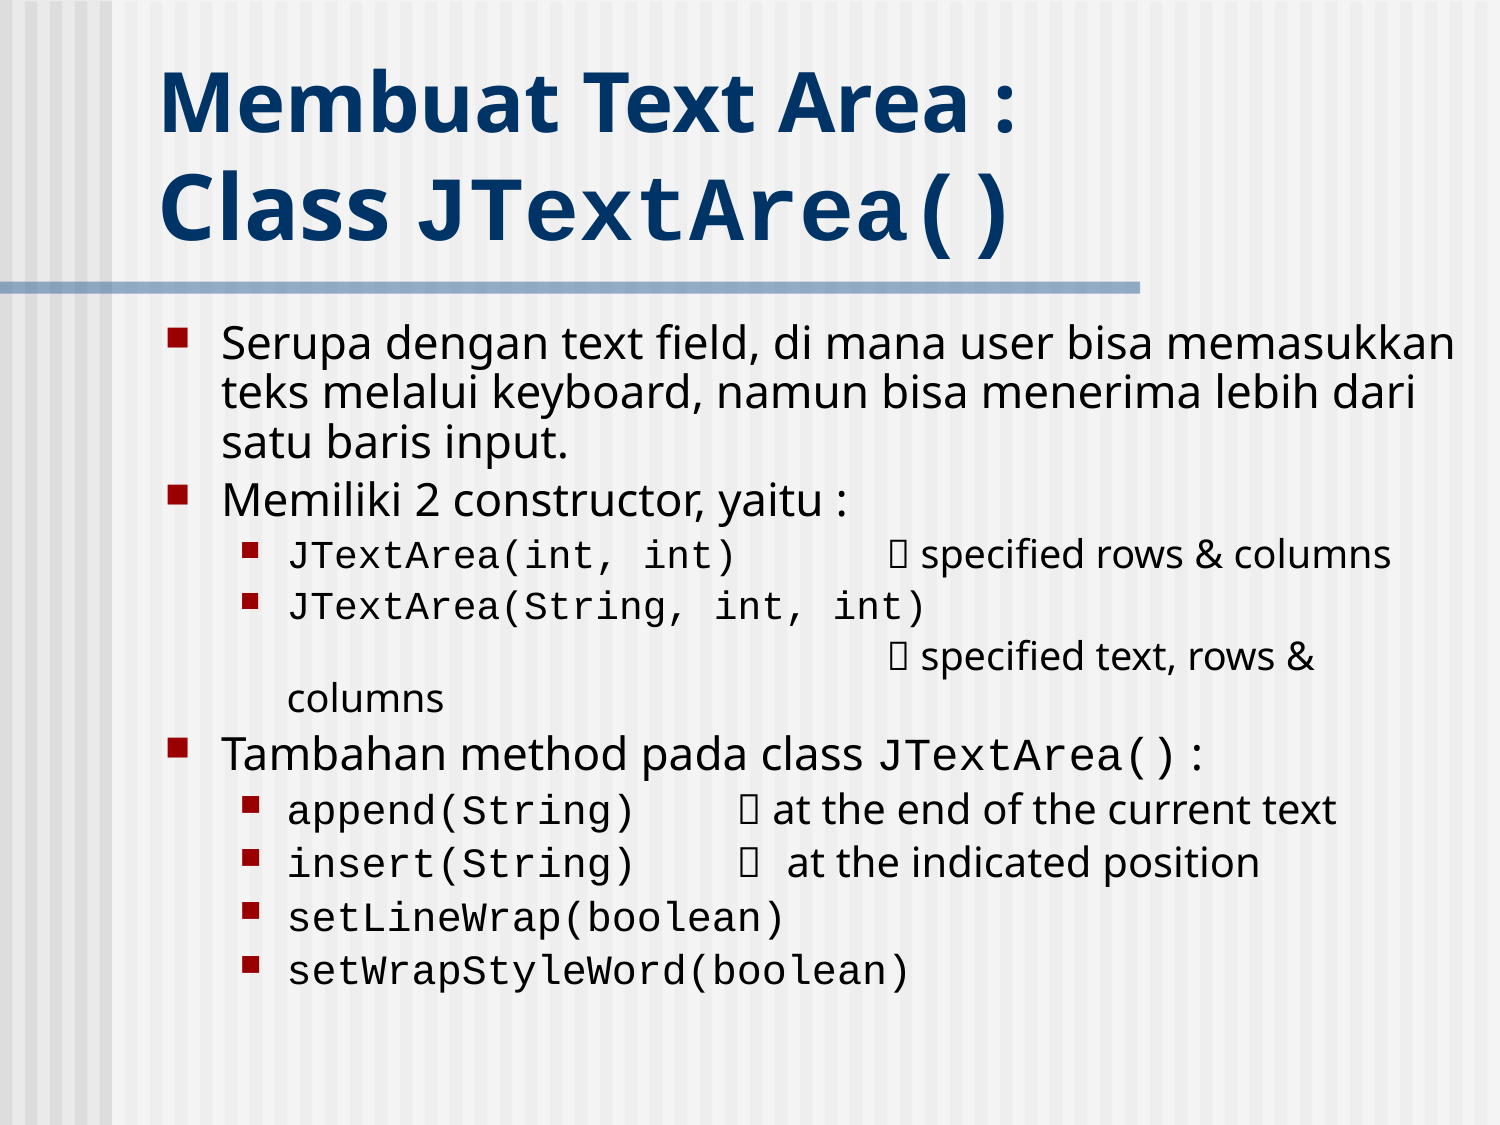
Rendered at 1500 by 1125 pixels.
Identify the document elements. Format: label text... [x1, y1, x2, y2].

list Serupa dengan text field, di mana user bisa memasukkan teks melalui keyboard, namun bisa menerima lebih dari satu baris input. Memiliki 2 constructor, yaitu : JTextArea(int, int)  specified rows & columns JTextArea(String, int, int)  specified text, rows & columns Tambahan method pada class JTextArea() : append(String)  at the end of the current text insert(String)  at the indicated position setLineWrap(boolean) setWrapStyleWord(boolean) [149, 312, 1481, 1000]
title Membuat Text Area : Class JTextArea() [142, 41, 1482, 267]
